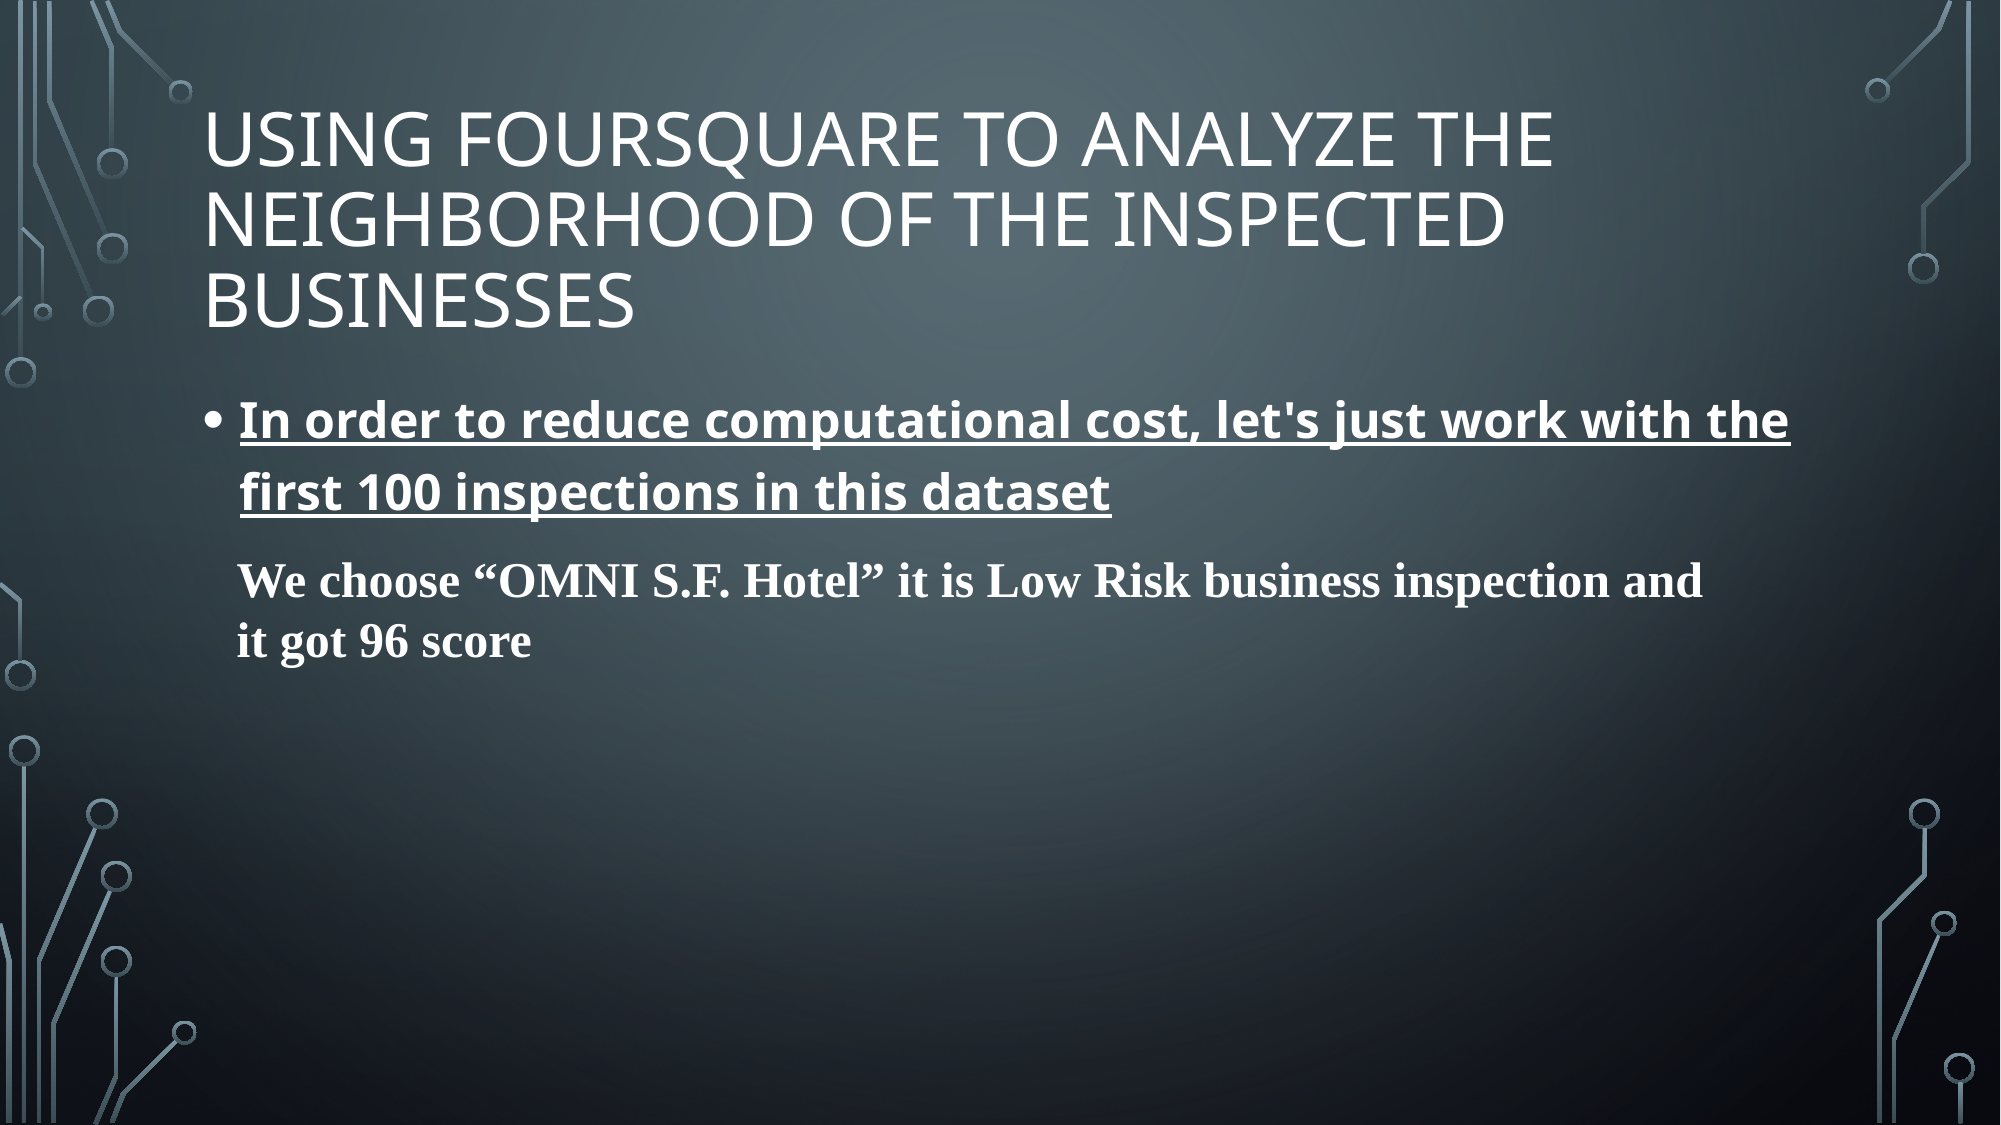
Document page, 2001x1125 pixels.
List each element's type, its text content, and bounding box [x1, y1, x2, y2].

text_box We choose “OMNI S.F. Hotel” it is Low Risk business inspection and it got 96 score [221, 540, 1721, 676]
list In order to reduce computational cost, let's just work with the first 100 inspections in this dataset [187, 369, 1813, 541]
title using Foursquare to analyze the neighborhood of the inspected businesses [187, 101, 1813, 344]
